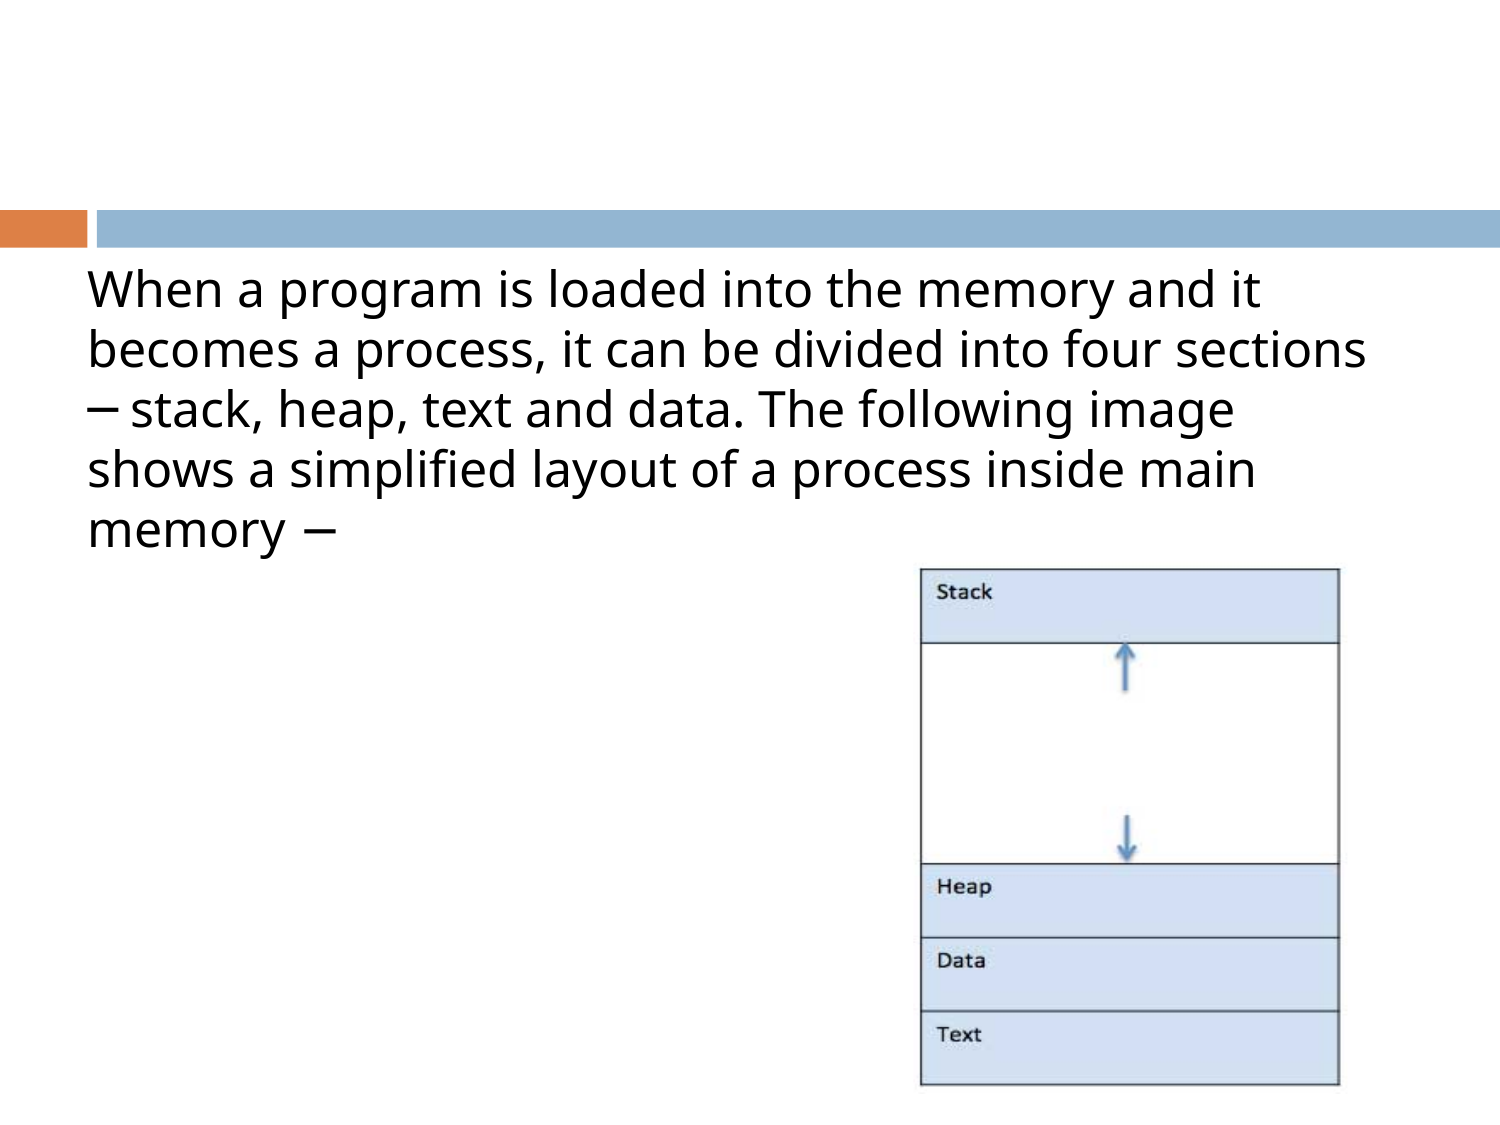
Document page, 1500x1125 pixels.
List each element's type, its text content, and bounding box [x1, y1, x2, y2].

list When a program is loaded into the memory and it becomes a process, it can be divided into four sections ─ stack, heap, text and data. The following image shows a simplified layout of a process inside main memory − [87, 257, 1374, 561]
picture [912, 559, 1351, 1095]
